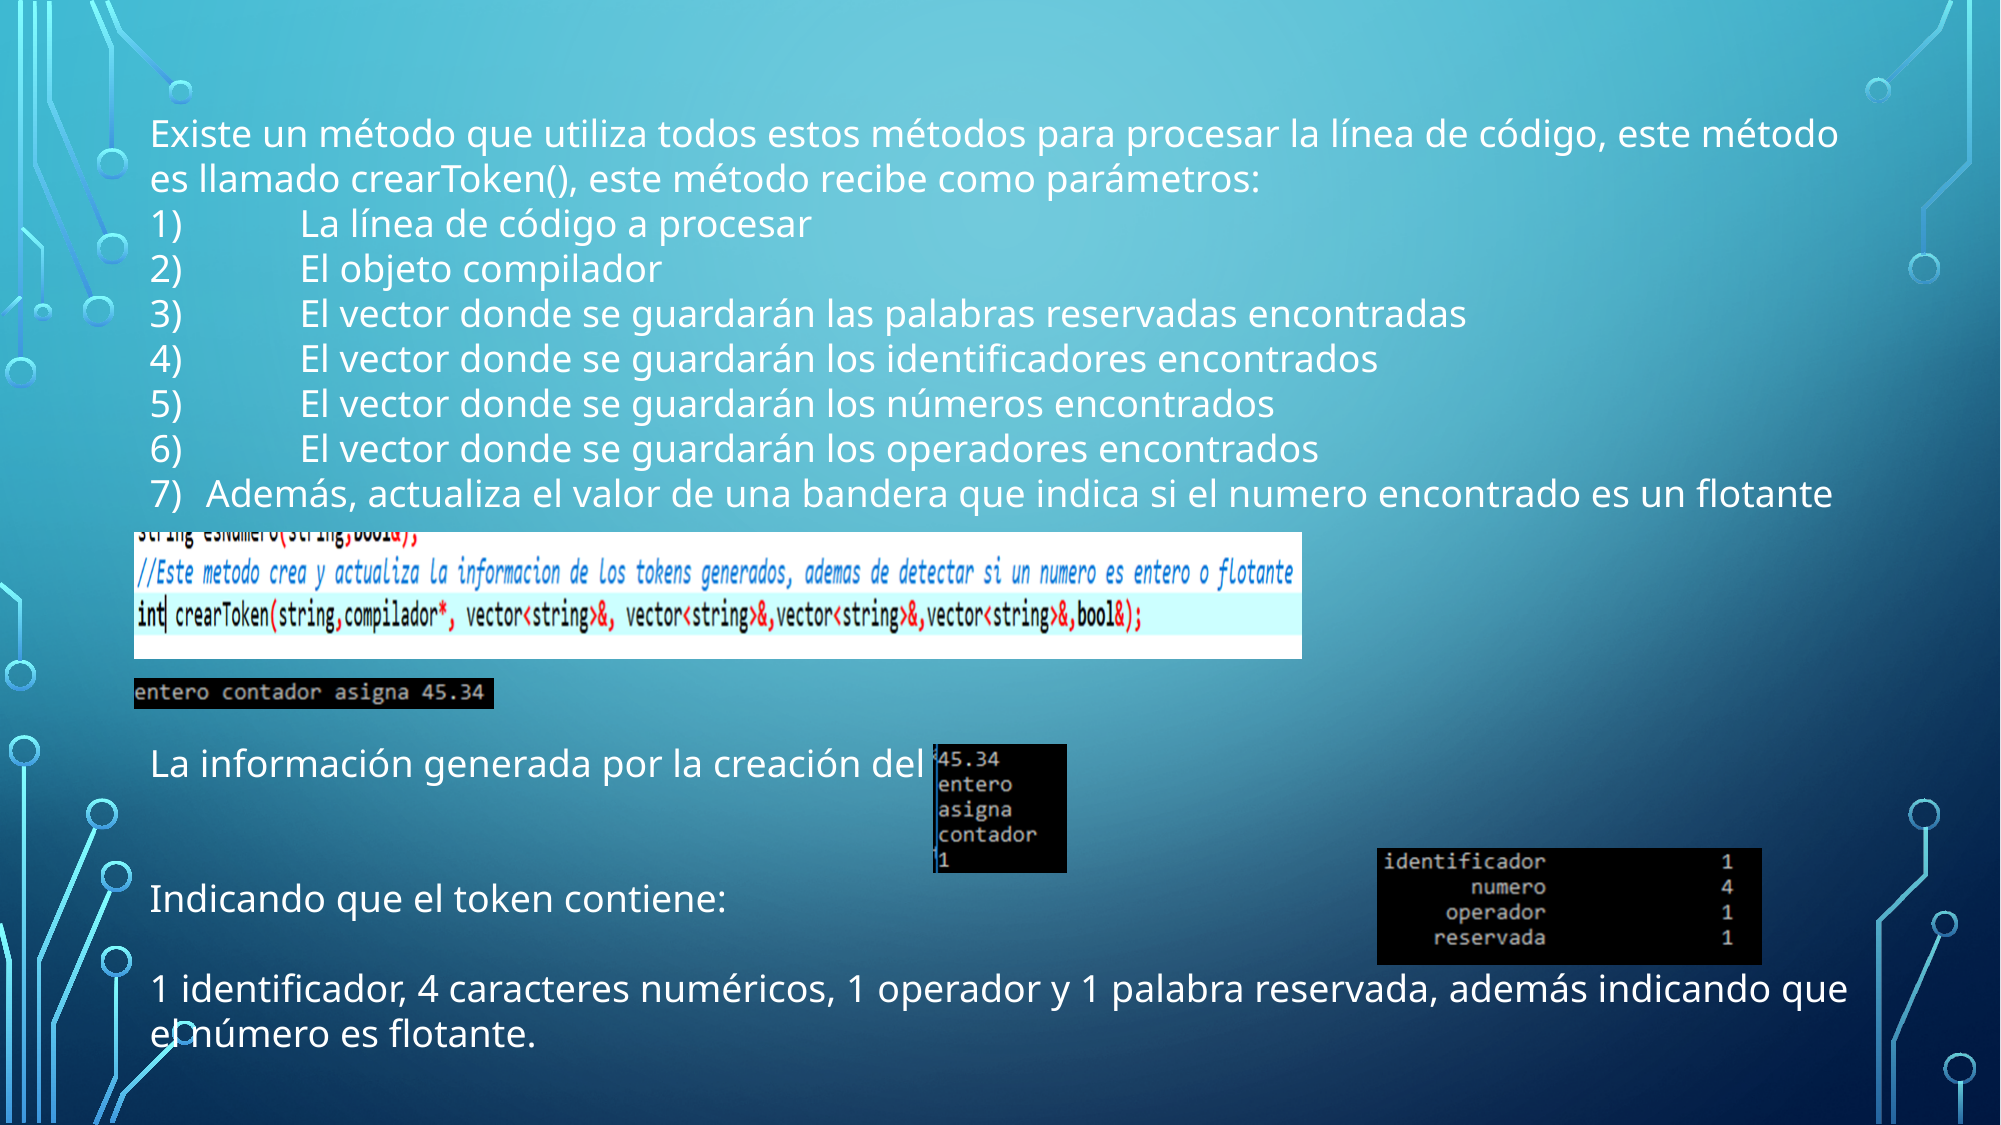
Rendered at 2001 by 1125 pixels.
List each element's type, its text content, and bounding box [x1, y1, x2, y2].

picture [932, 744, 1068, 874]
picture [1377, 848, 1762, 965]
picture [134, 677, 495, 709]
text_box Existe un método que utiliza todos estos métodos para procesar la línea de código, este método es llamado crearToken(), este método recibe como parámetros: 1) La línea de código a procesar 2) El objeto compilador 3) El vector donde se guardarán las palabras reservadas encontradas 4) El vector donde se guardarán los identificadores encontrados 5) El vector donde se guardarán los números encontrados 6) El vector donde se guardarán los operadores encontrados Además, actualiza el valor de una bandera que indica si el numero encontrado es un flotante La información generada por la creación del token: Indicando que el token contiene: 1 identificador, 4 caracteres numéricos, 1 operador y 1 palabra reservada, además indicando que el número es flotante. [134, 102, 1901, 1125]
picture [134, 532, 1303, 659]
